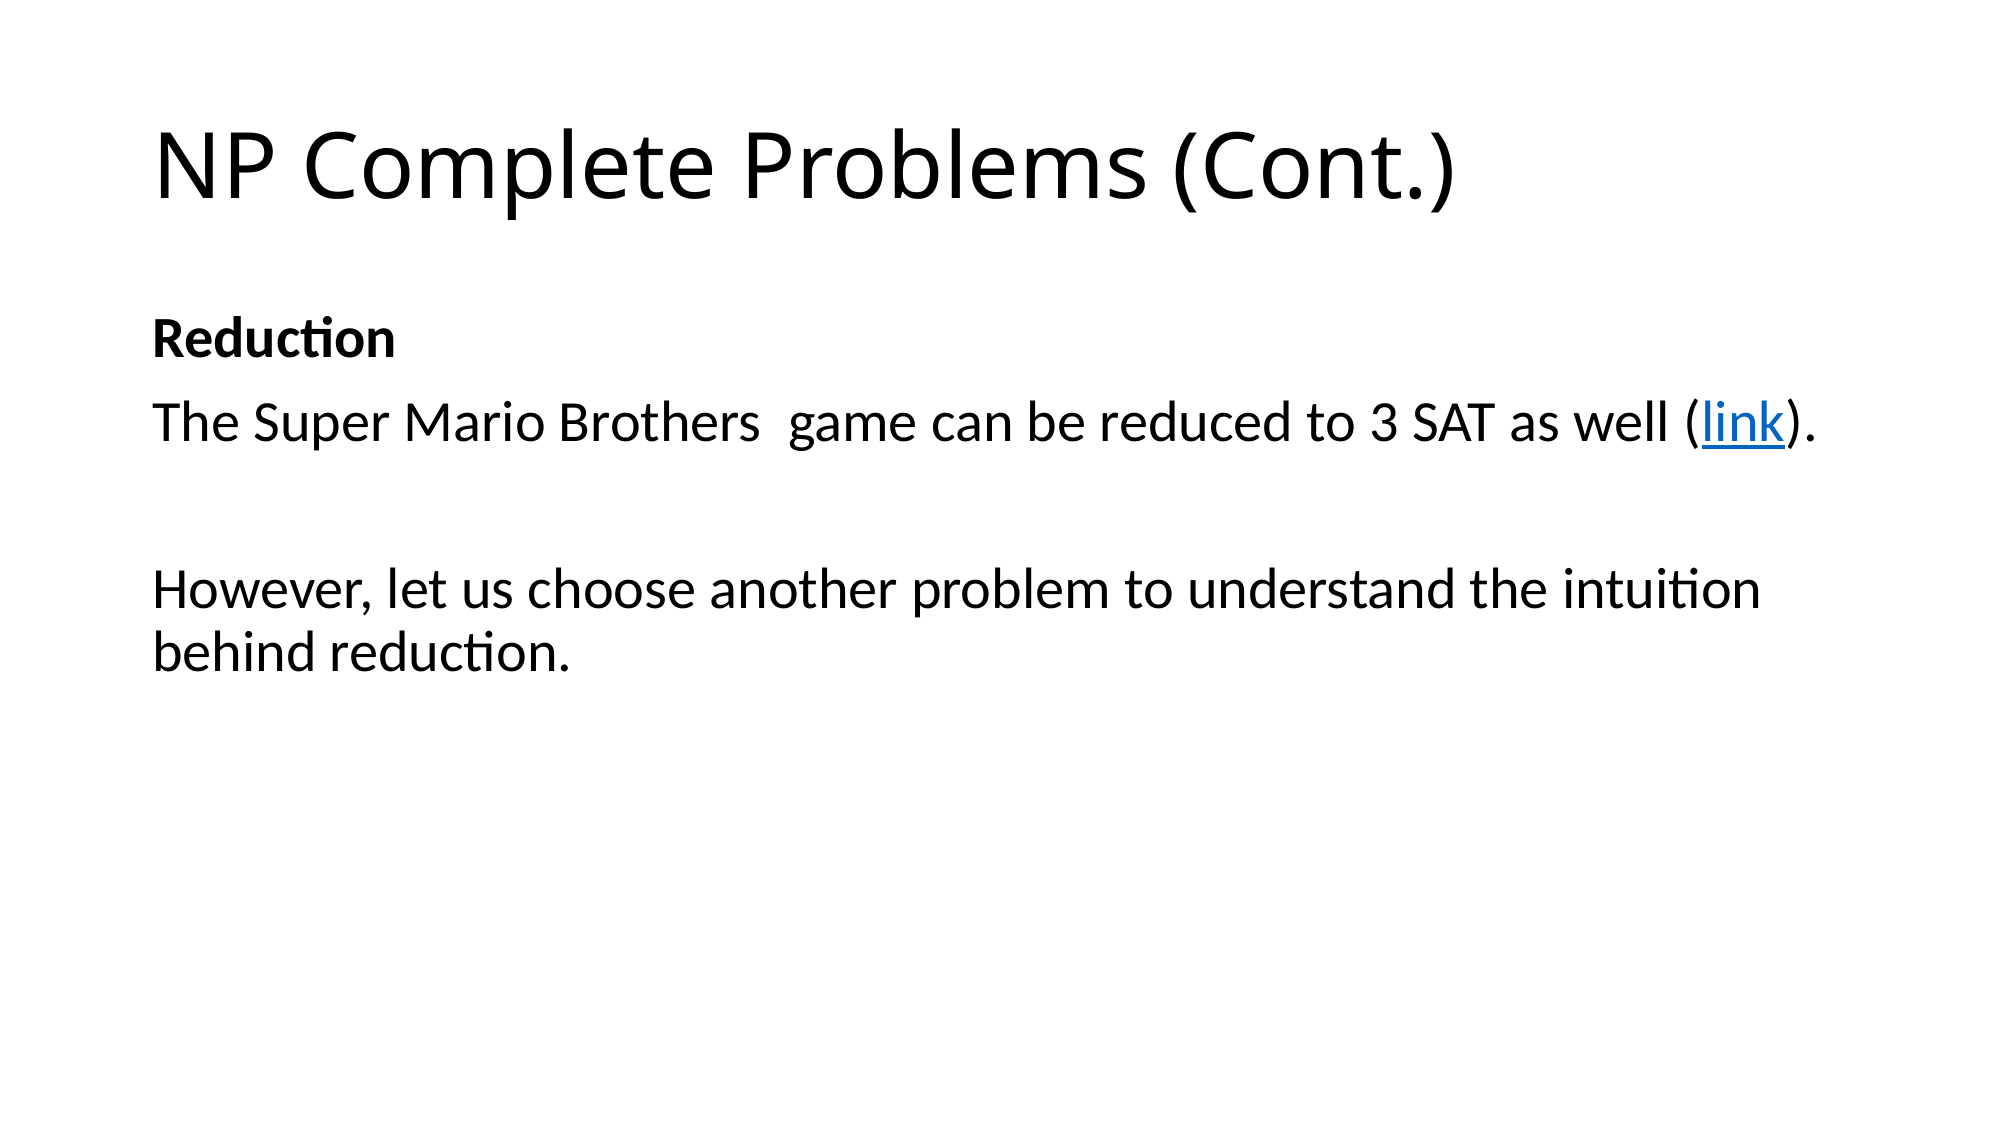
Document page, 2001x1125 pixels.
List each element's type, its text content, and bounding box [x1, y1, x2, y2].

title NP Complete Problems (Cont.) [137, 59, 1863, 278]
list Reduction The Super Mario Brothers game can be reduced to 3 SAT as well (link). However, let us choose another problem to understand the intuition behind reduction. [137, 299, 1863, 1014]
